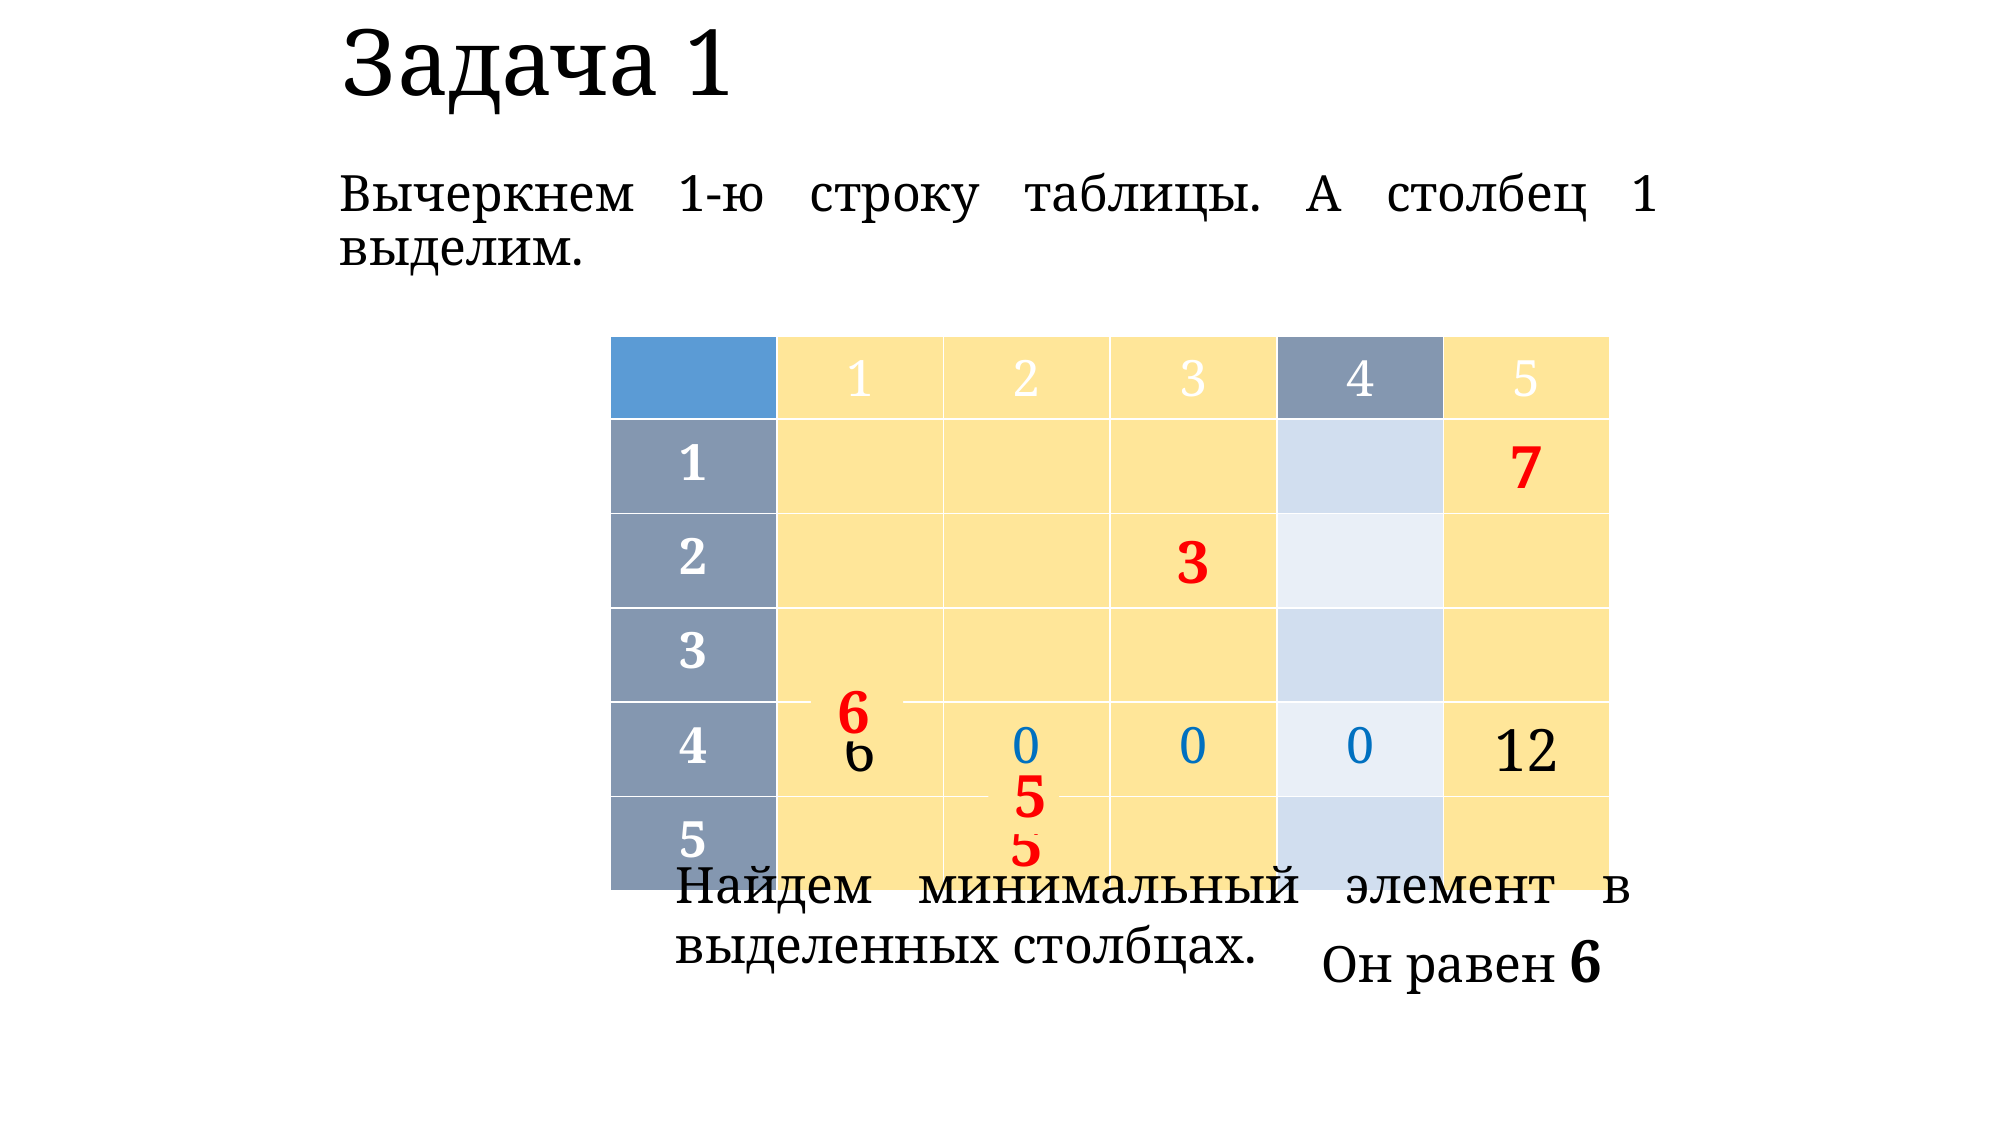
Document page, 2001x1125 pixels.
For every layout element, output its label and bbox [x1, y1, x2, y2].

table_cell [944, 420, 1109, 513]
table_cell [1444, 514, 1609, 607]
table_cell [1111, 703, 1276, 796]
title [326, 7, 1677, 126]
table_cell [944, 514, 1109, 607]
table_header [611, 337, 776, 418]
table_cell [1444, 797, 1609, 846]
table_cell [1278, 514, 1443, 607]
table_cell [944, 797, 1109, 846]
table_header [1111, 337, 1276, 418]
table_header [944, 337, 1109, 418]
table_cell [1111, 420, 1276, 513]
table_cell [1111, 609, 1276, 701]
table_cell [1444, 703, 1609, 796]
table_cell [944, 609, 1109, 701]
text_box [987, 751, 1069, 835]
list [324, 160, 1675, 303]
table_header [1278, 337, 1443, 418]
table_header [1444, 337, 1609, 418]
text_box [810, 667, 941, 752]
table_cell [1278, 797, 1443, 846]
table_header [778, 337, 943, 418]
table_cell [778, 797, 943, 846]
table_cell [778, 514, 943, 607]
table_cell [611, 420, 776, 513]
text_box [660, 846, 1658, 1001]
table_cell [778, 703, 943, 796]
table_cell [1444, 420, 1609, 513]
table_cell [611, 514, 776, 607]
table_cell [1444, 609, 1609, 701]
table_cell [778, 420, 943, 513]
table_cell [1278, 420, 1443, 513]
table_cell [944, 703, 1109, 796]
table_cell [1278, 609, 1443, 701]
table_cell [778, 609, 943, 701]
table_cell [611, 609, 776, 701]
table_cell [1111, 797, 1276, 846]
table_cell [611, 703, 776, 796]
table_cell [611, 797, 776, 890]
table_cell [1278, 703, 1443, 796]
table_cell [1111, 514, 1276, 607]
